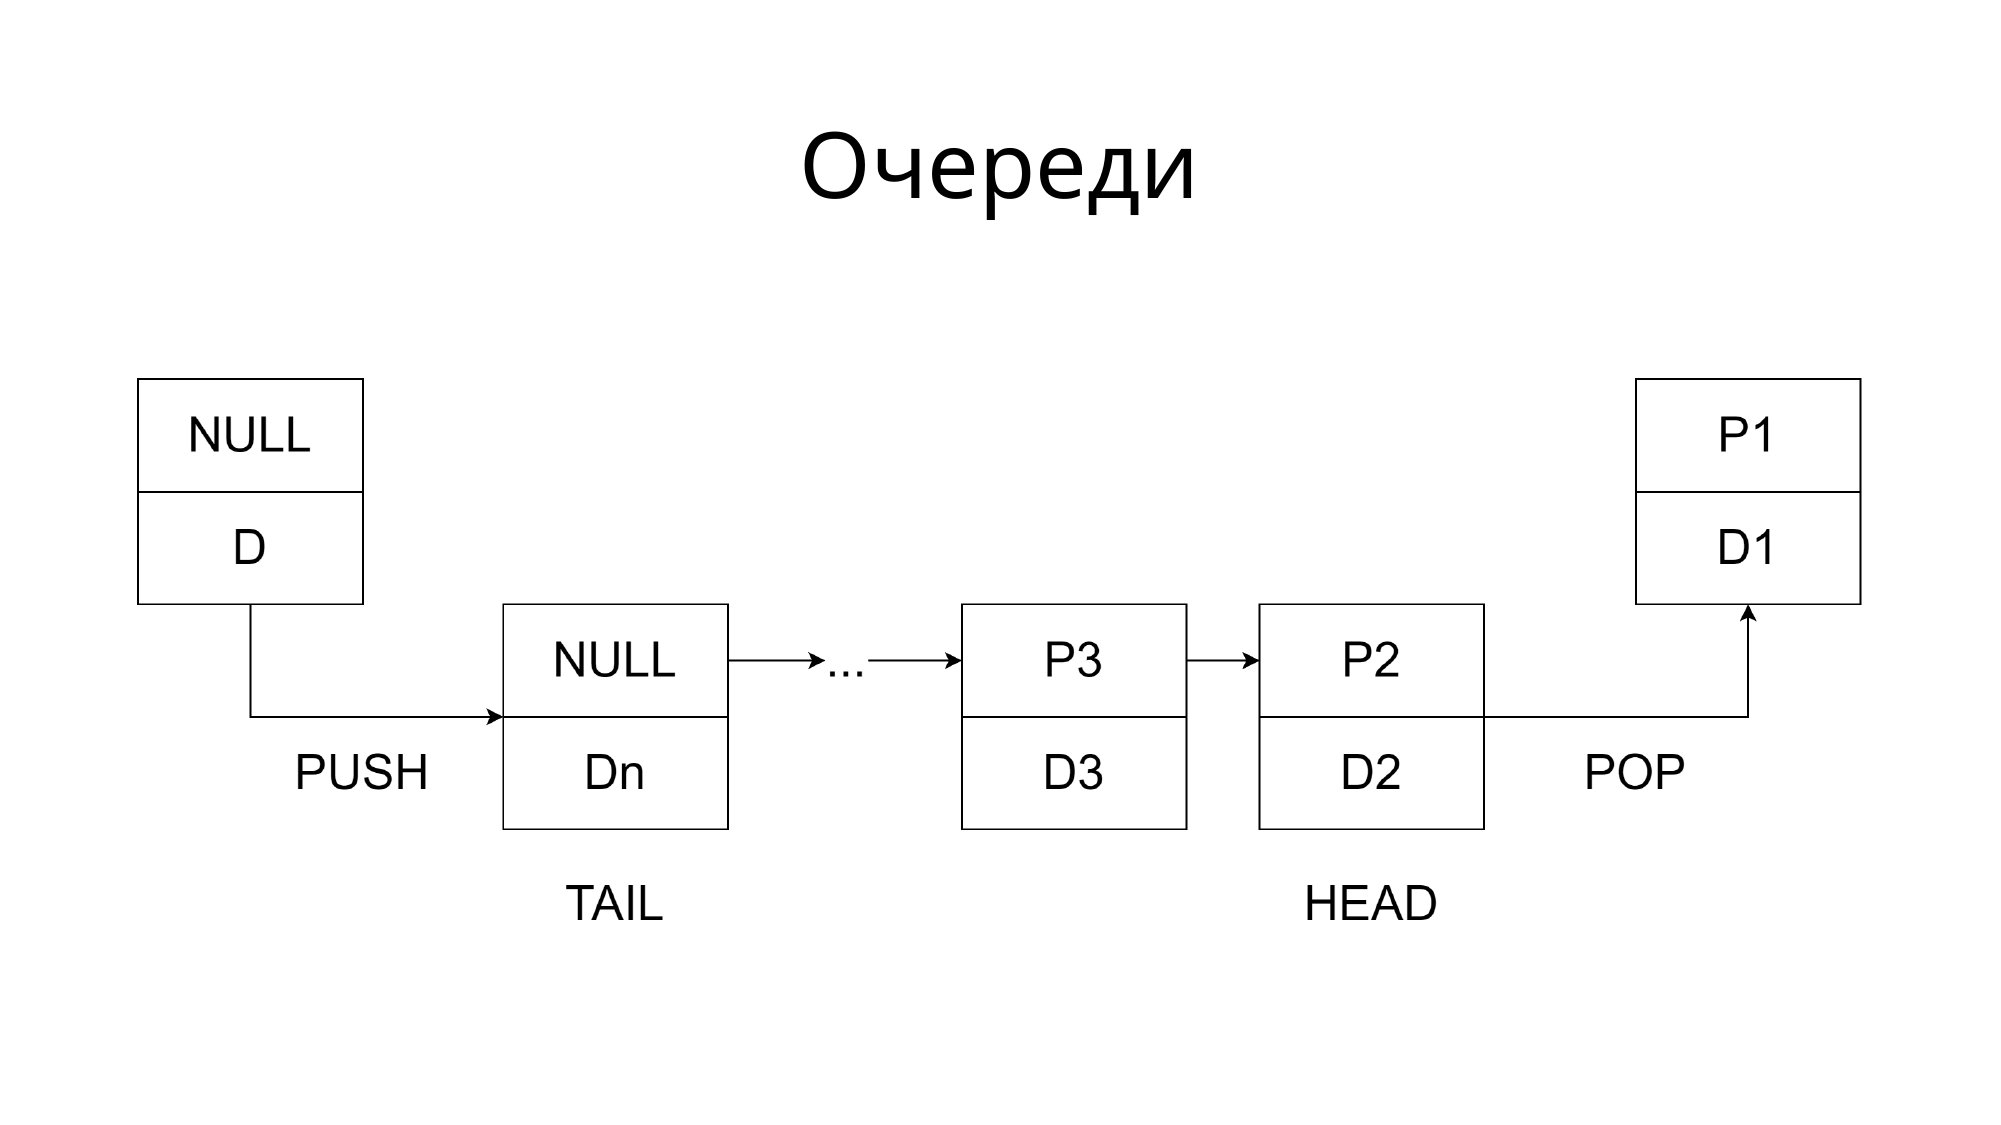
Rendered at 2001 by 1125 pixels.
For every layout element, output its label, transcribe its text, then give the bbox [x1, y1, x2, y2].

title Очереди [137, 59, 1863, 278]
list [137, 378, 1863, 935]
